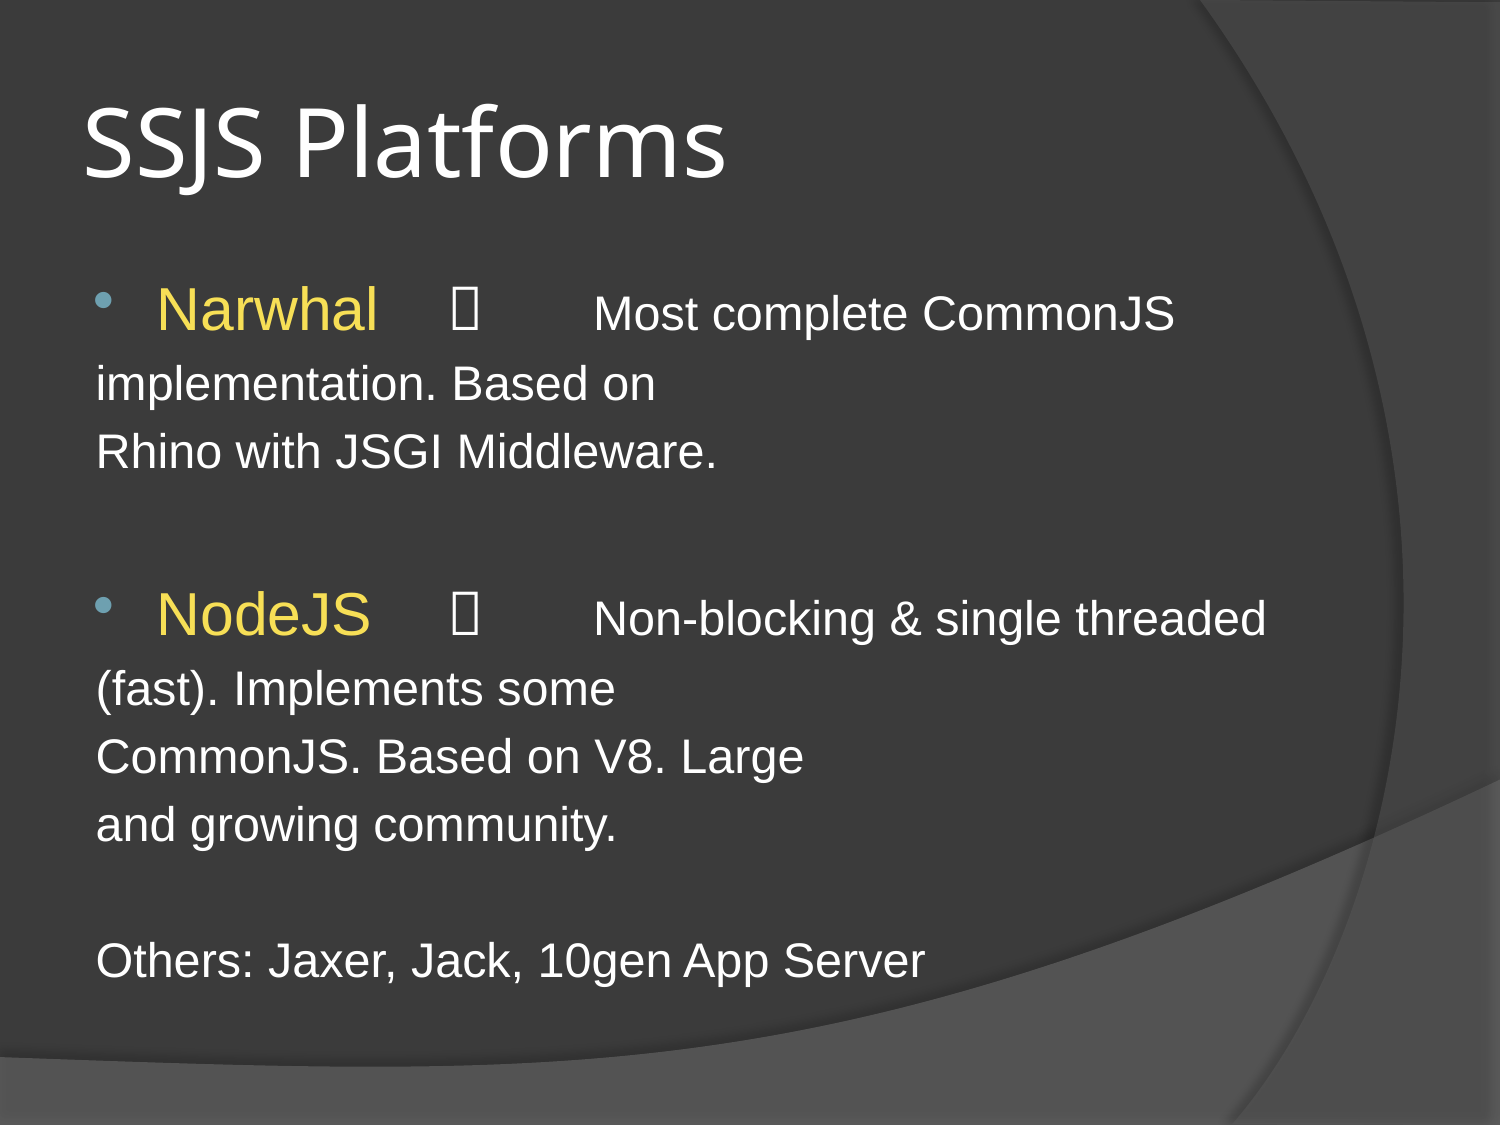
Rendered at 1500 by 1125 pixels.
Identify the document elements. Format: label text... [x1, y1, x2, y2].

list Narwhal  Most complete CommonJS implementation. Based on Rhino with JSGI Middleware. NodeJS  Non-blocking & single threaded (fast). Implements some CommonJS. Based on V8. Large and growing community. Others: Jaxer, Jack, 10gen App Server [75, 262, 1300, 1005]
title SSJS Platforms [75, 45, 1300, 233]
